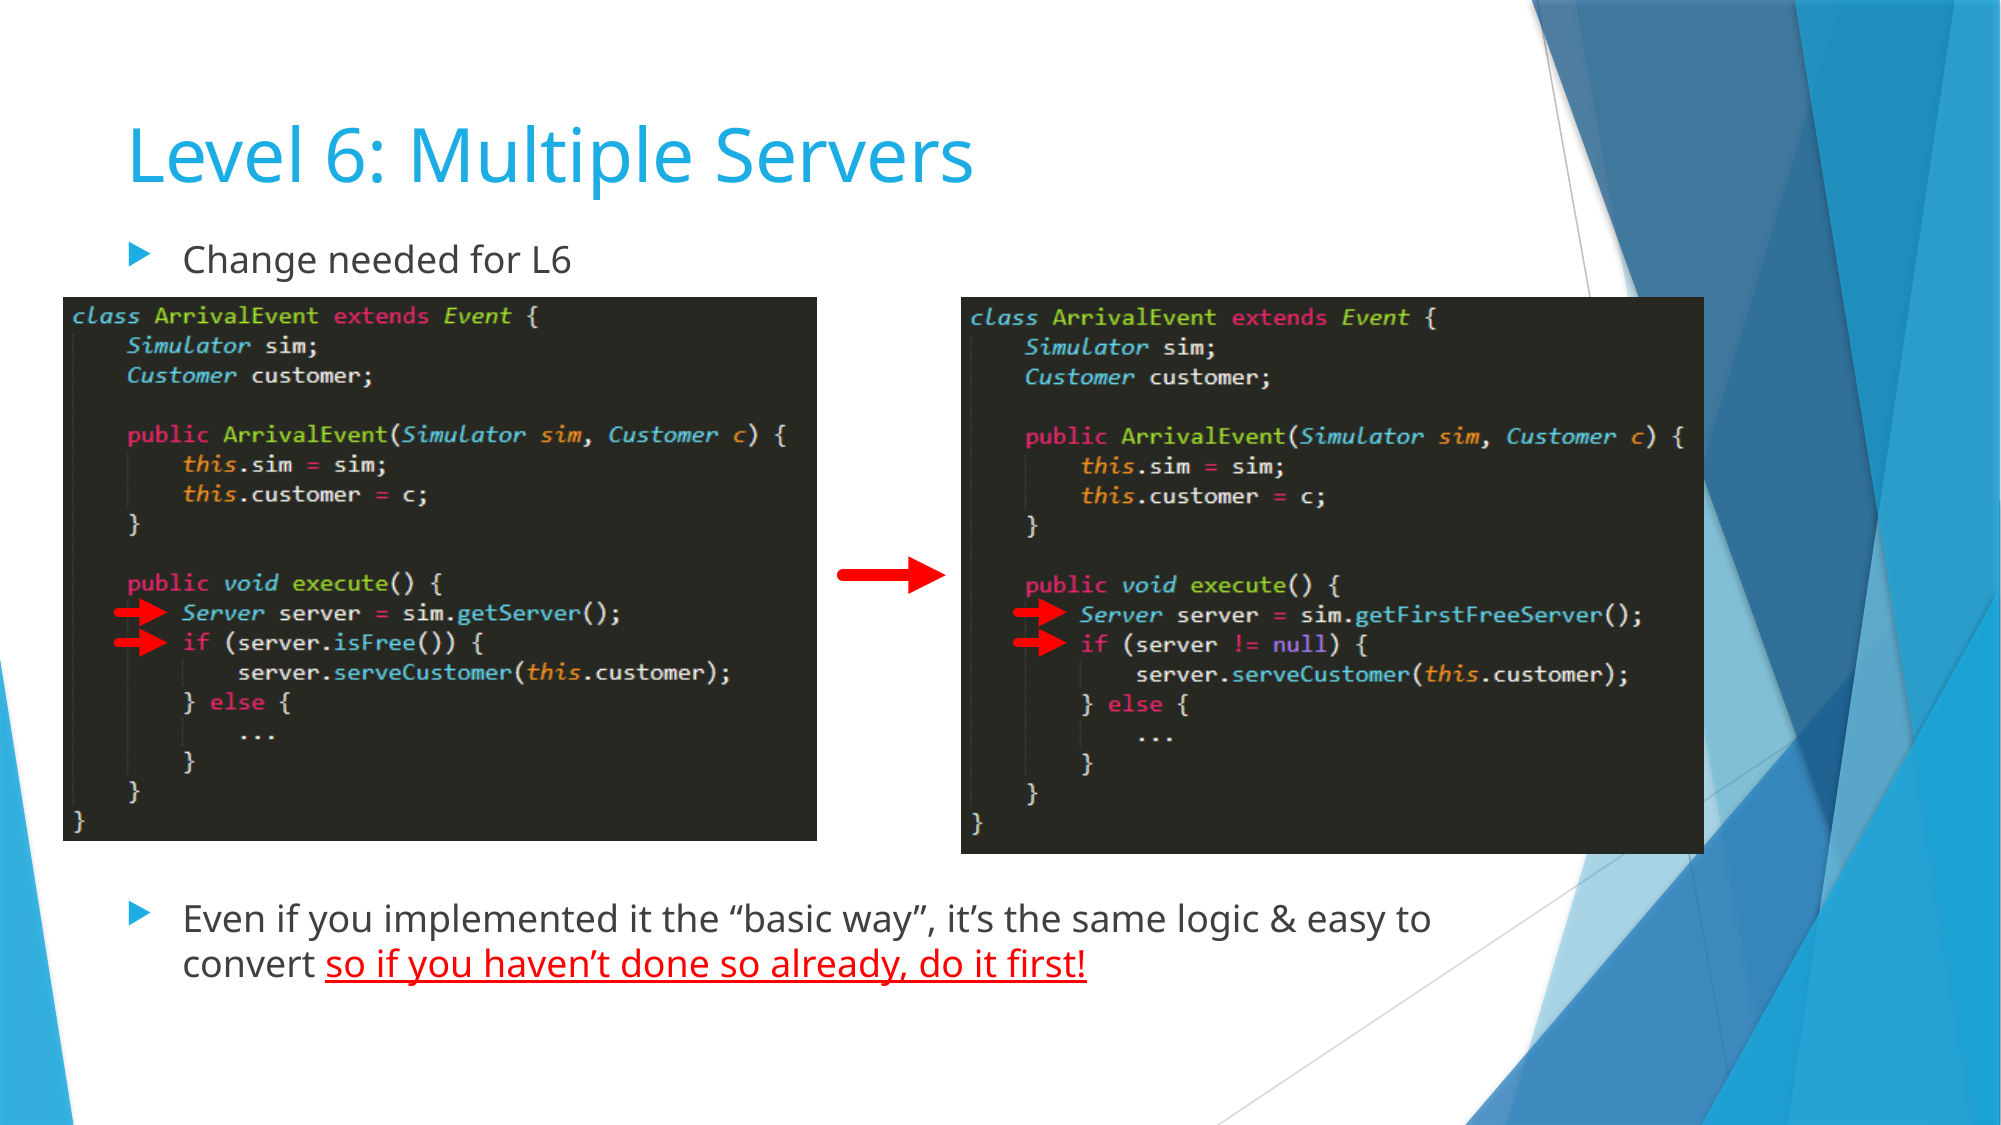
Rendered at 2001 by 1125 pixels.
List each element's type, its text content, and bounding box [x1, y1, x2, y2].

picture [62, 296, 817, 842]
title Level 6: Multiple Servers [111, 99, 1522, 228]
list Change needed for L6 Even if you implemented it the “basic way”, it’s the same logic & easy to convert so if you haven’t done so already, do it first! [111, 228, 1522, 1050]
picture [960, 296, 1704, 854]
